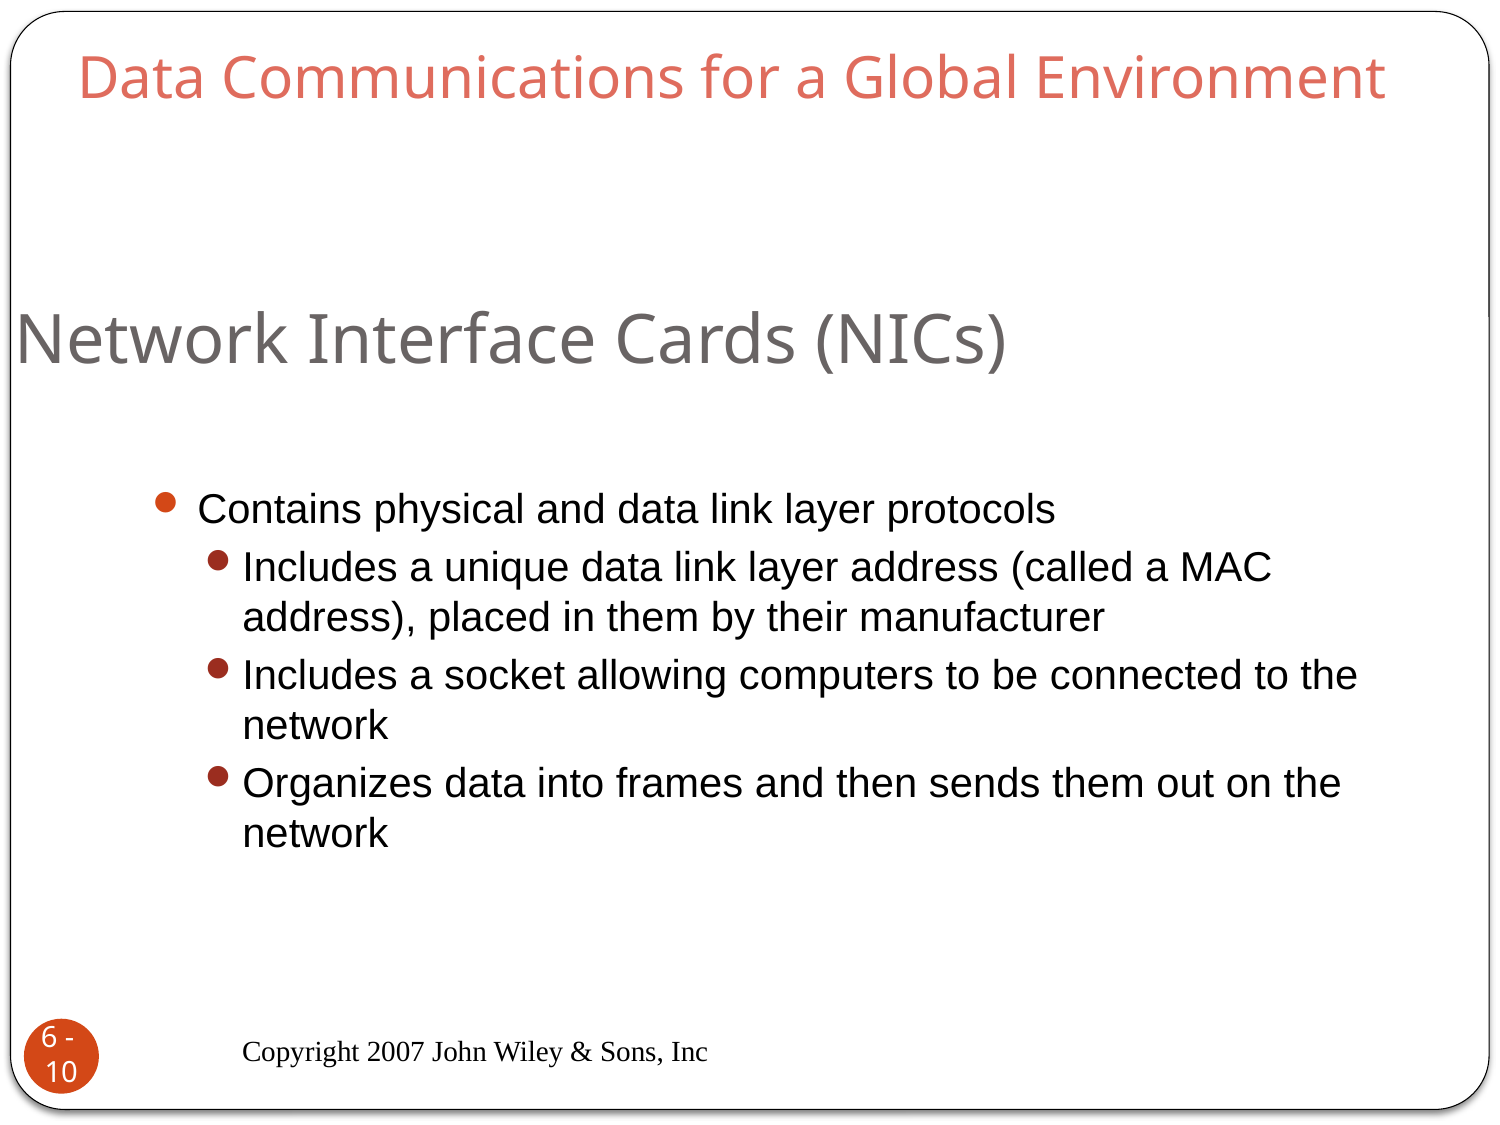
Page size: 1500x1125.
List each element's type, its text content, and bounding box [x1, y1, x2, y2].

slide_number 6 - 10 [23, 1018, 99, 1094]
footer Copyright 2007 John Wiley & Sons, Inc [150, 1012, 800, 1088]
title Network Interface Cards (NICs) [0, 287, 1275, 393]
text_box Data Communications for a Global Environment [62, 24, 1413, 125]
list Contains physical and data link layer protocols Includes a unique data link layer address (called a MAC address), placed in them by their manufacturer Includes a socket allowing computers to be connected to the network Organizes data into frames and then sends them out on the network [137, 474, 1413, 863]
